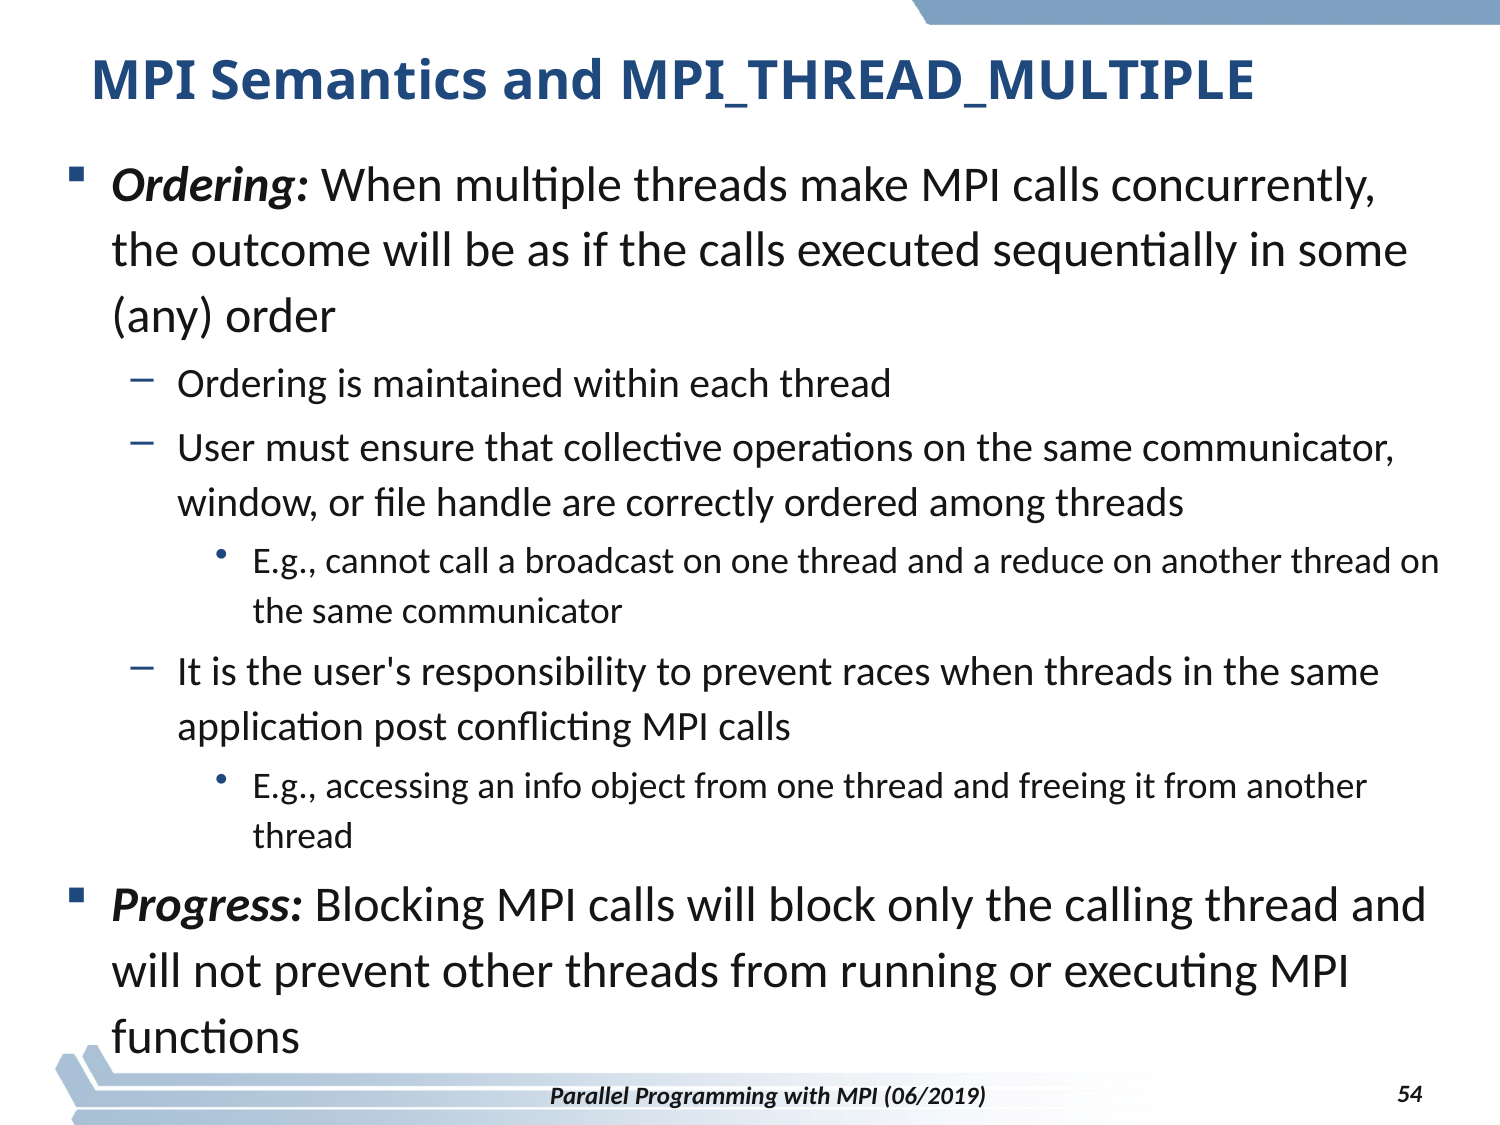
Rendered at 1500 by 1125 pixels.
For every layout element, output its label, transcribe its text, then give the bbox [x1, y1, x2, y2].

slide_number 54 [1275, 1072, 1438, 1113]
list Ordering: When multiple threads make MPI calls concurrently, the outcome will be as if the calls executed sequentially in some (any) order Ordering is maintained within each thread User must ensure that collective operations on the same communicator, window, or file handle are correctly ordered among threads E.g., cannot call a broadcast on one thread and a reduce on another thread on the same communicator It is the user's responsibility to prevent races when threads in the same application post conflicting MPI calls E.g., accessing an info object from one thread and freeing it from another thread Progress: Blocking MPI calls will block only the calling thread and will not prevent other threads from running or executing MPI functions [49, 137, 1463, 1072]
picture [0, 1037, 1500, 1125]
picture [0, 0, 1500, 26]
footer Parallel Programming with MPI (06/2019) [324, 1074, 1213, 1116]
title MPI Semantics and MPI_THREAD_MULTIPLE [74, 44, 1426, 137]
